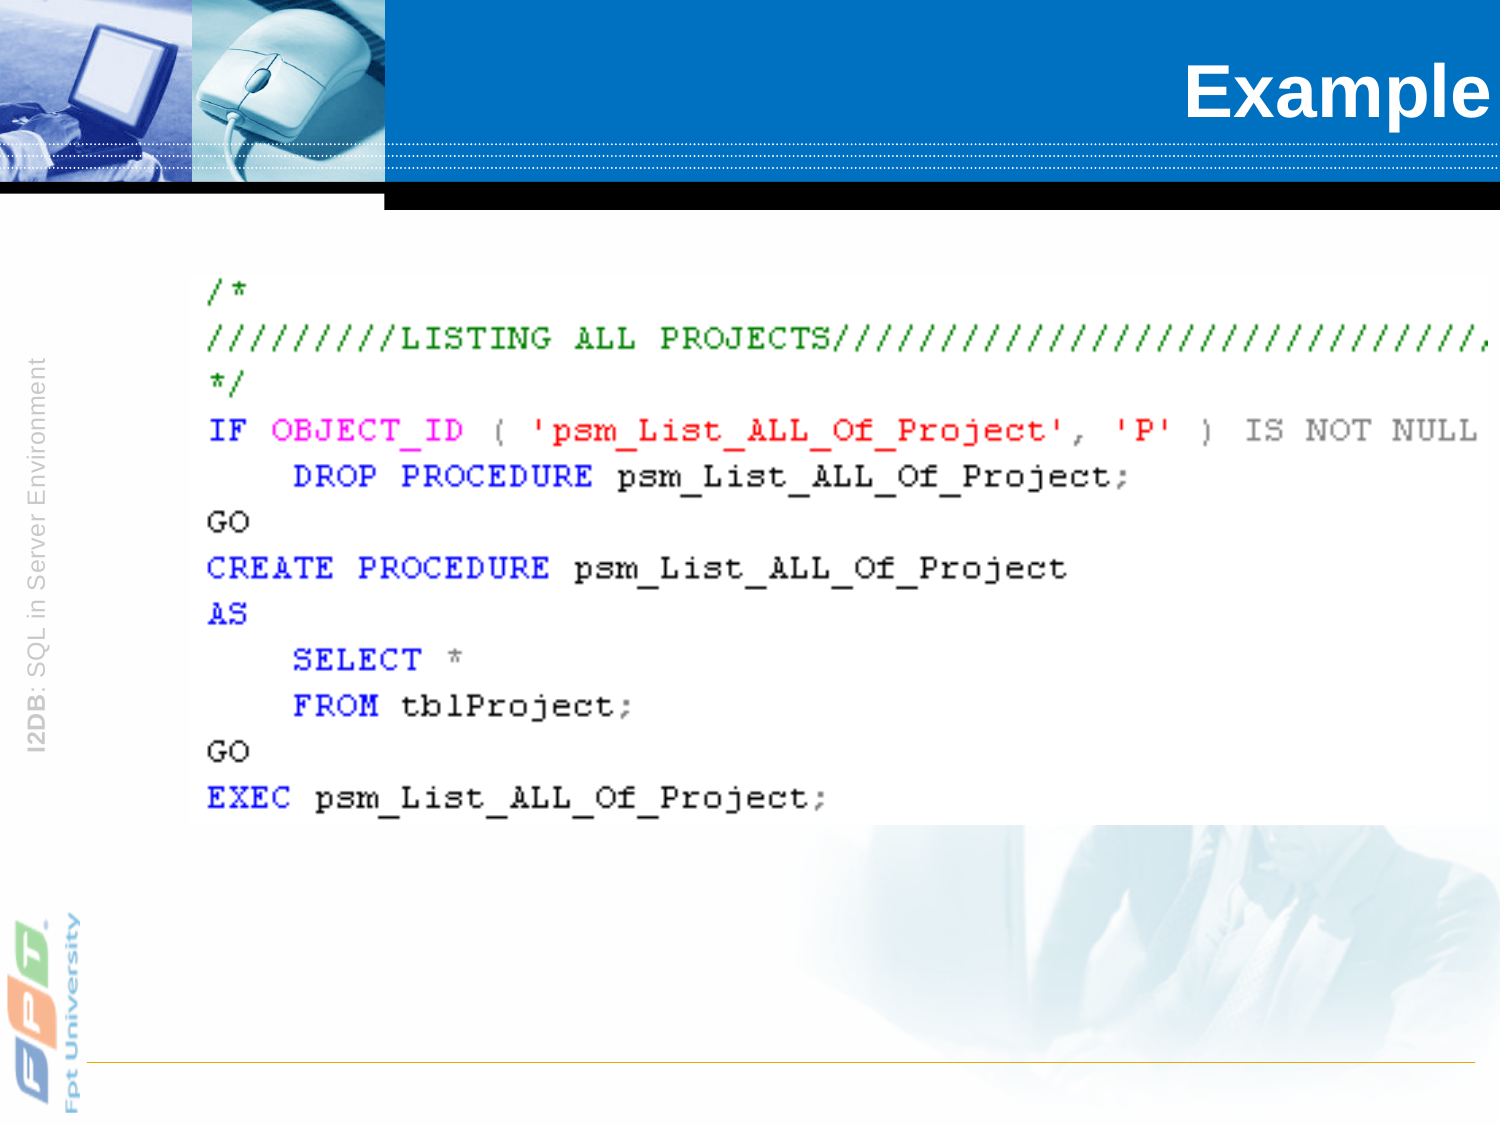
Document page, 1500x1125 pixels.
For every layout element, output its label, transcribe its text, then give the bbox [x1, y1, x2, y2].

picture [0, 0, 385, 181]
picture [0, 194, 1500, 1125]
title Example [387, 0, 1500, 175]
